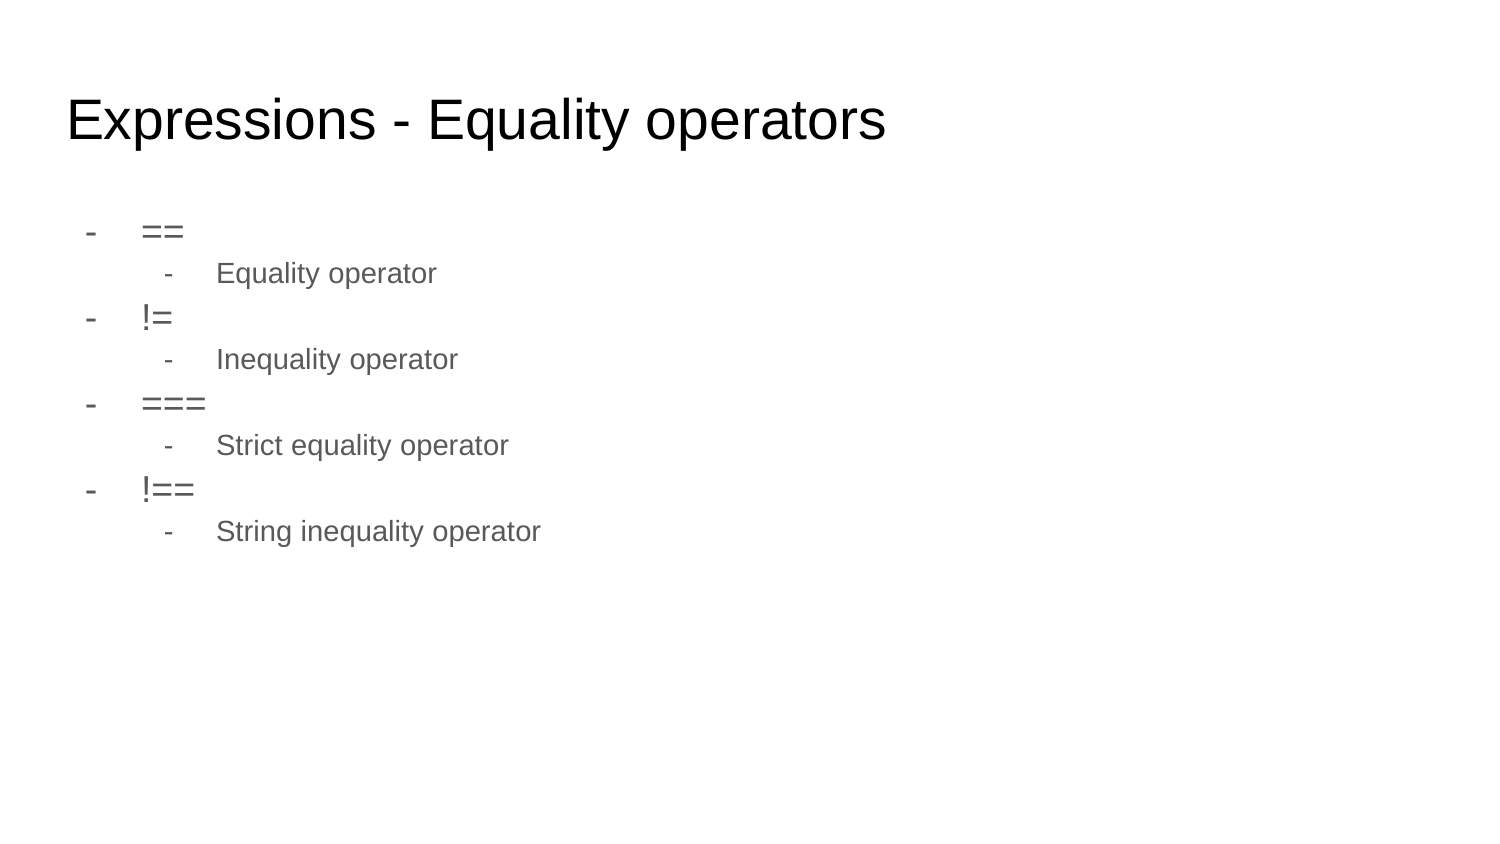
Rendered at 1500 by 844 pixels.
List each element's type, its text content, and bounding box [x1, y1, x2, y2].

list == Equality operator != Inequality operator === Strict equality operator !== String inequality operator [51, 189, 1449, 750]
title Expressions - Equality operators [51, 72, 1449, 167]
